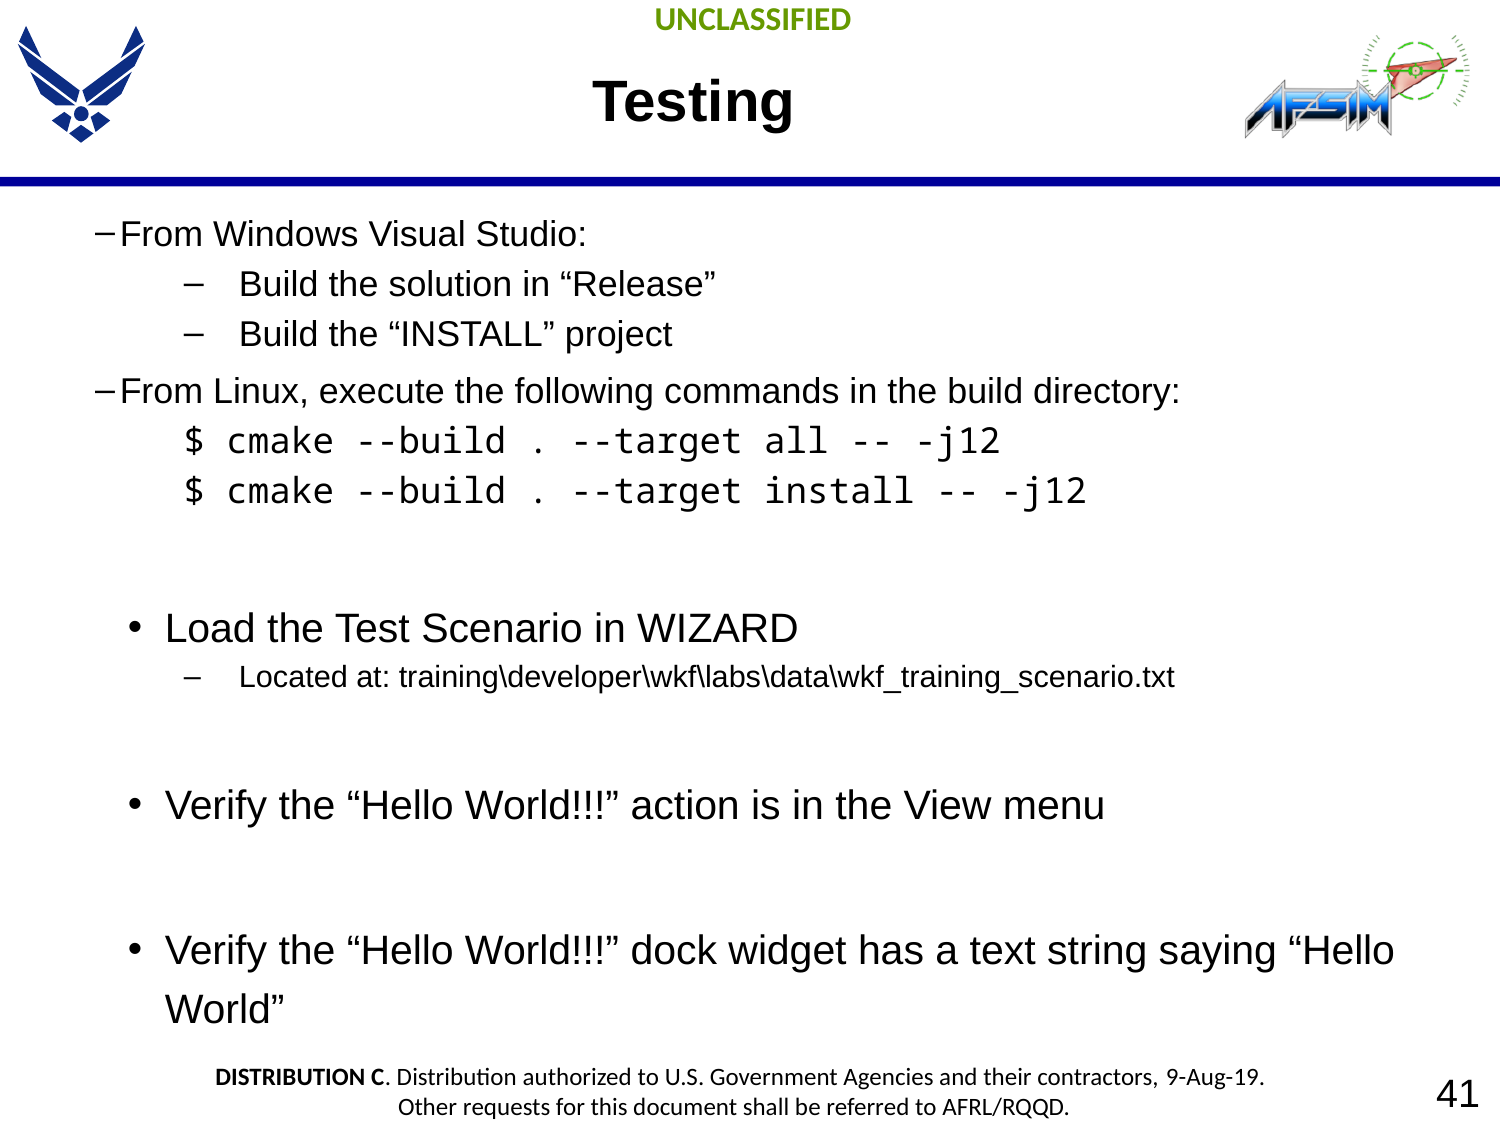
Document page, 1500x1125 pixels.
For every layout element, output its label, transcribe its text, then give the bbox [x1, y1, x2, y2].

picture [1238, 22, 1483, 147]
list From Windows Visual Studio: Build the solution in “Release” Build the “INSTALL” project From Linux, execute the following commands in the build directory: $ cmake --build . --target all -- -j12 $ cmake --build . --target install -- -j12 Load the Test Scenario in WIZARD Located at: training\developer\wkf\labs\data\wkf_training_scenario.txt Verify the “Hello World!!!” action is in the View menu Verify the “Hello World!!!” dock widget has a text string saying “Hello World” [75, 200, 1425, 1043]
title Testing [150, 4, 1238, 193]
